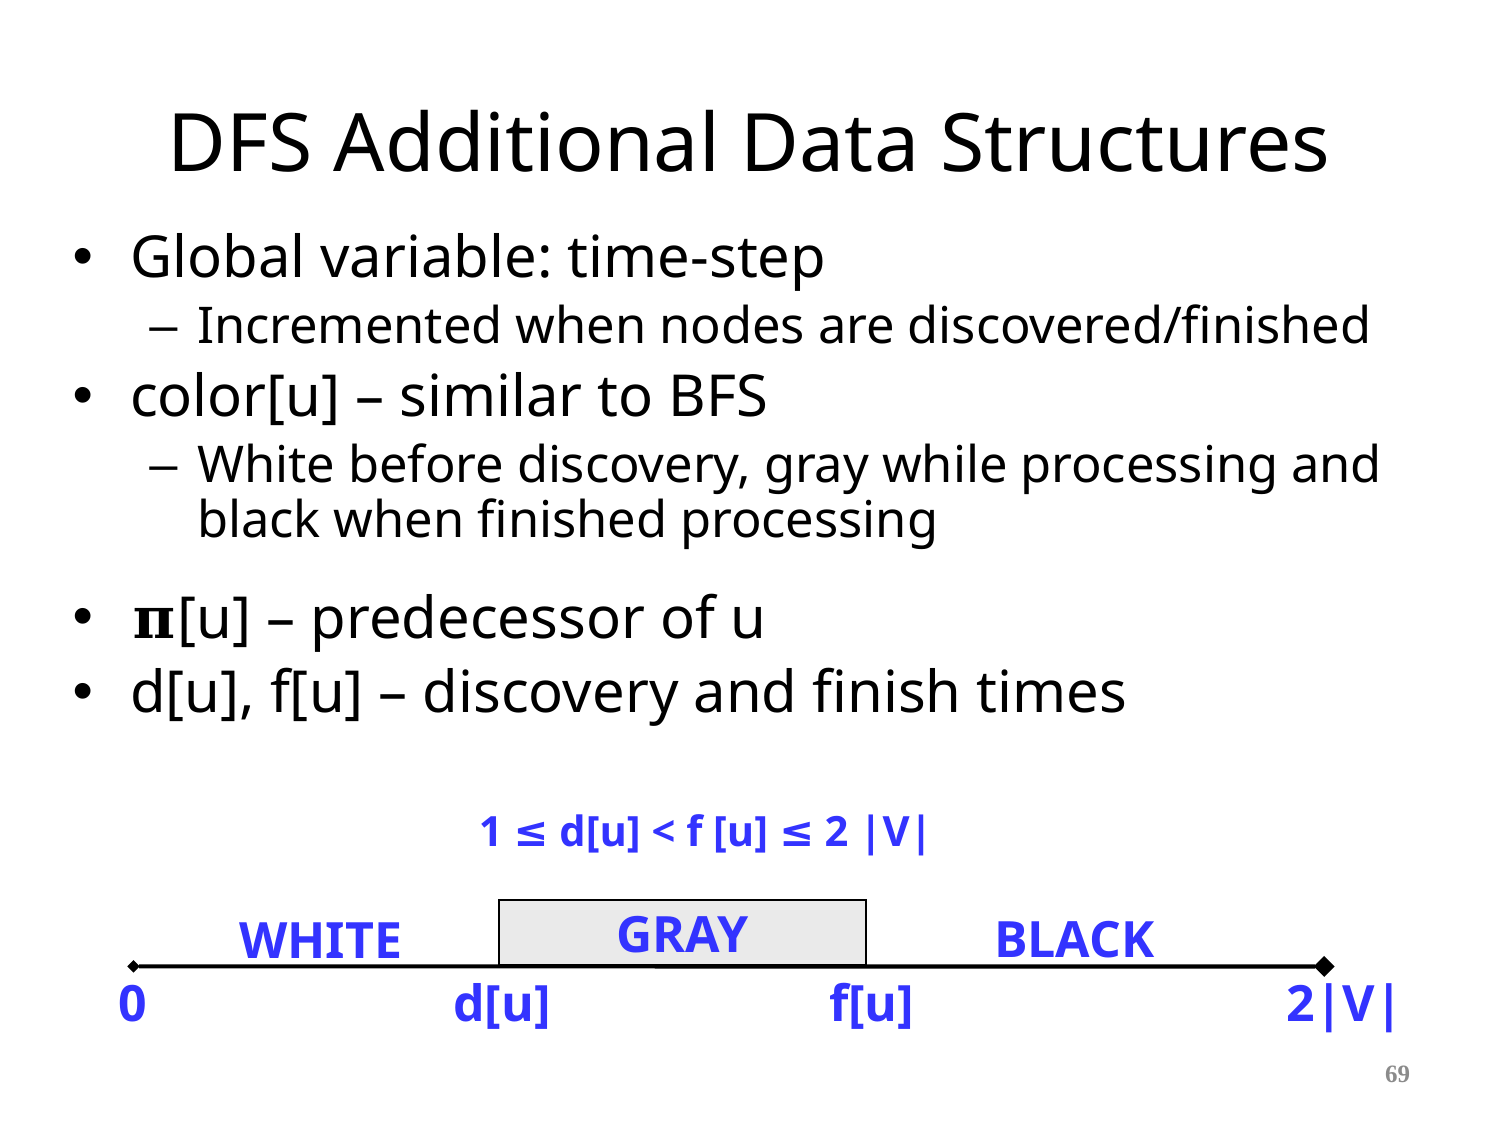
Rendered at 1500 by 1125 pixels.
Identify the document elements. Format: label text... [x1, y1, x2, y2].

title DFS Additional Data Structures [75, 45, 1425, 233]
list Global variable: time-step Incremented when nodes are discovered/finished color[u] – similar to BFS White before discovery, gray while processing and black when finished processing 𝛑[u] – predecessor of u d[u], f[u] – discovery and finish times [57, 219, 1408, 744]
slide_number 69 [1074, 1045, 1425, 1103]
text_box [102, 797, 1423, 1041]
